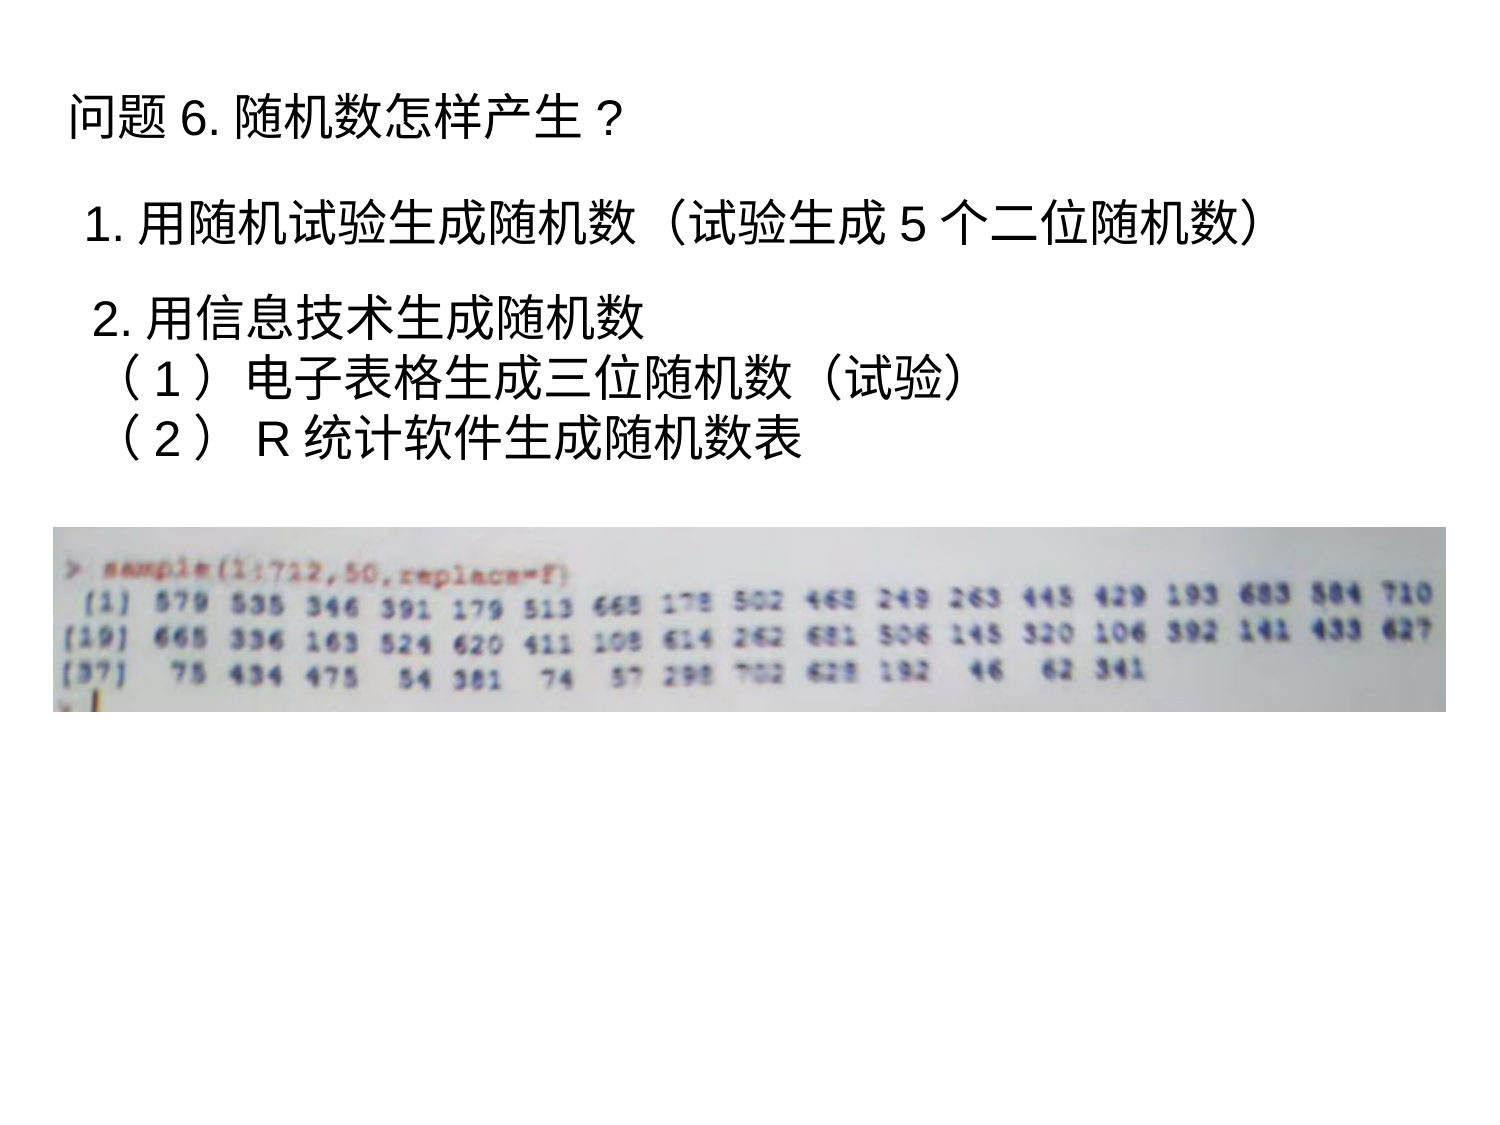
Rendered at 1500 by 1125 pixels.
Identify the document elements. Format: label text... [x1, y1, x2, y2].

text_box 1.用随机试验生成随机数（试验生成5个二位随机数） [68, 183, 1345, 259]
picture [53, 526, 1446, 712]
text_box 2.用信息技术生成随机数 （1）电子表格生成三位随机数（试验） （2）R统计软件生成随机数表 [76, 279, 1154, 474]
text_box 问题6.随机数怎样产生? [53, 78, 986, 153]
